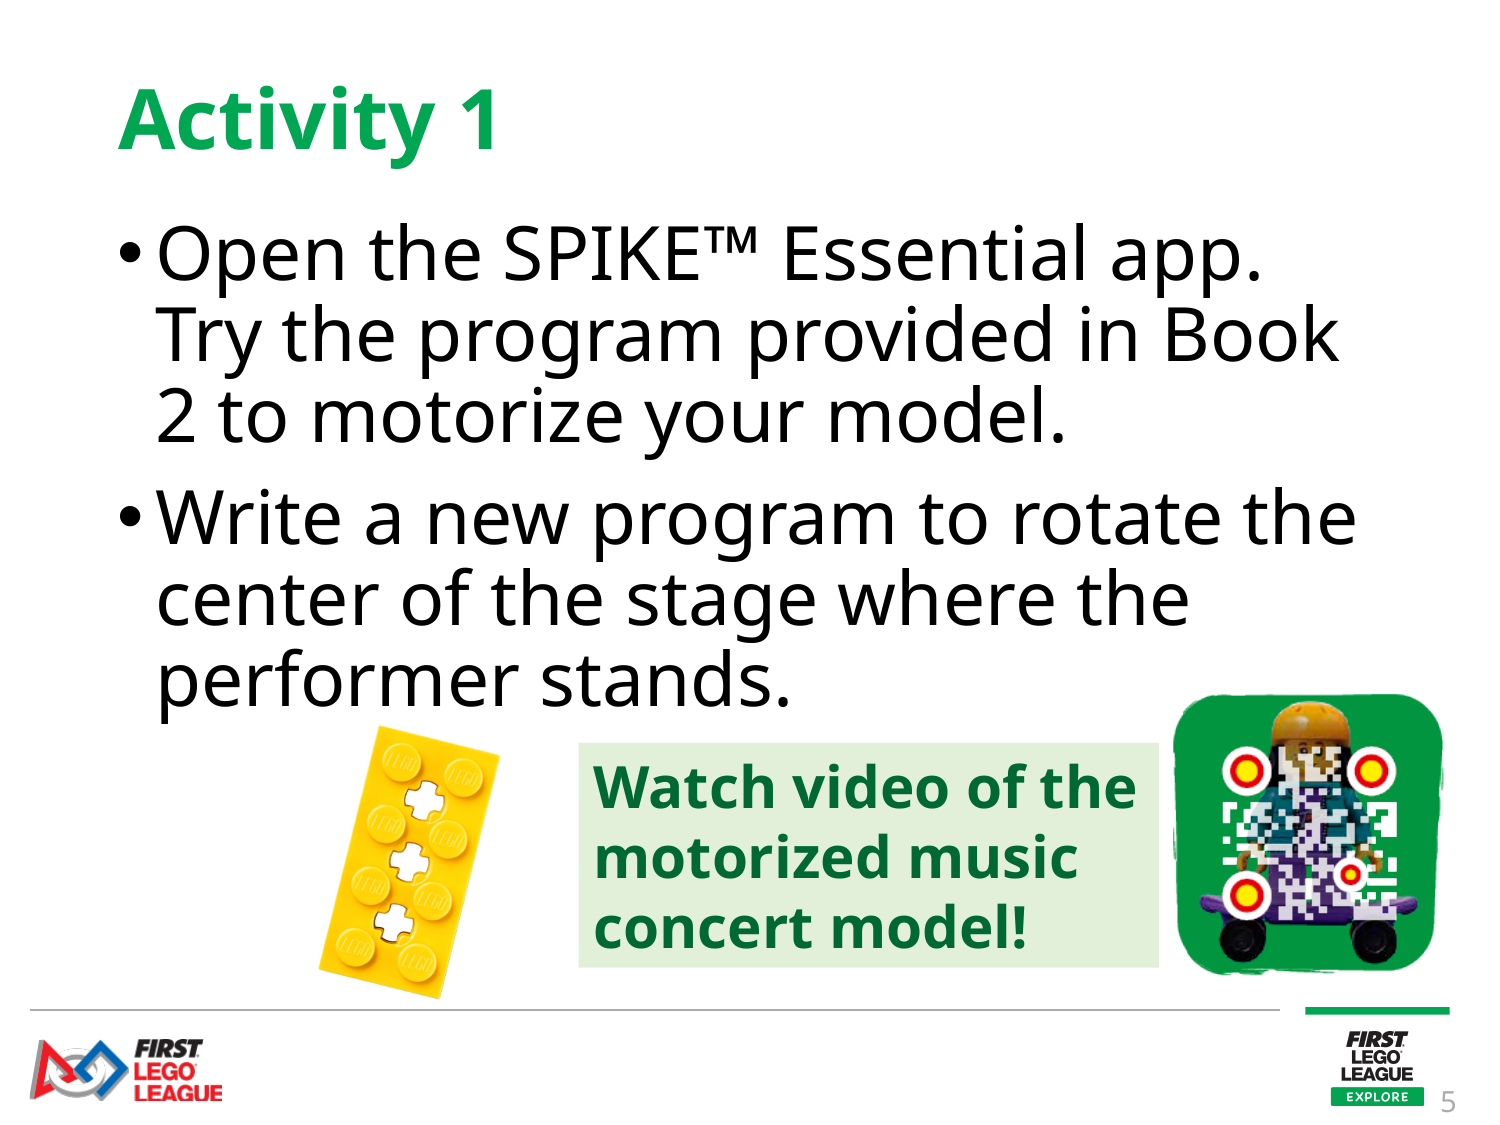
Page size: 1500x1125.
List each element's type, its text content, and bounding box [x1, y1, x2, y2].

list Open the SPIKE™ Essential app. Try the program provided in Book 2 to motorize your model. Write a new program to rotate the center of the stage where the performer stands. [103, 208, 1380, 761]
text_box Watch video of the motorized music concert model! [578, 742, 1158, 968]
picture [1158, 690, 1455, 991]
title Activity 1 [103, 59, 750, 185]
slide_number 5 [1425, 1076, 1484, 1111]
picture [314, 723, 502, 1003]
